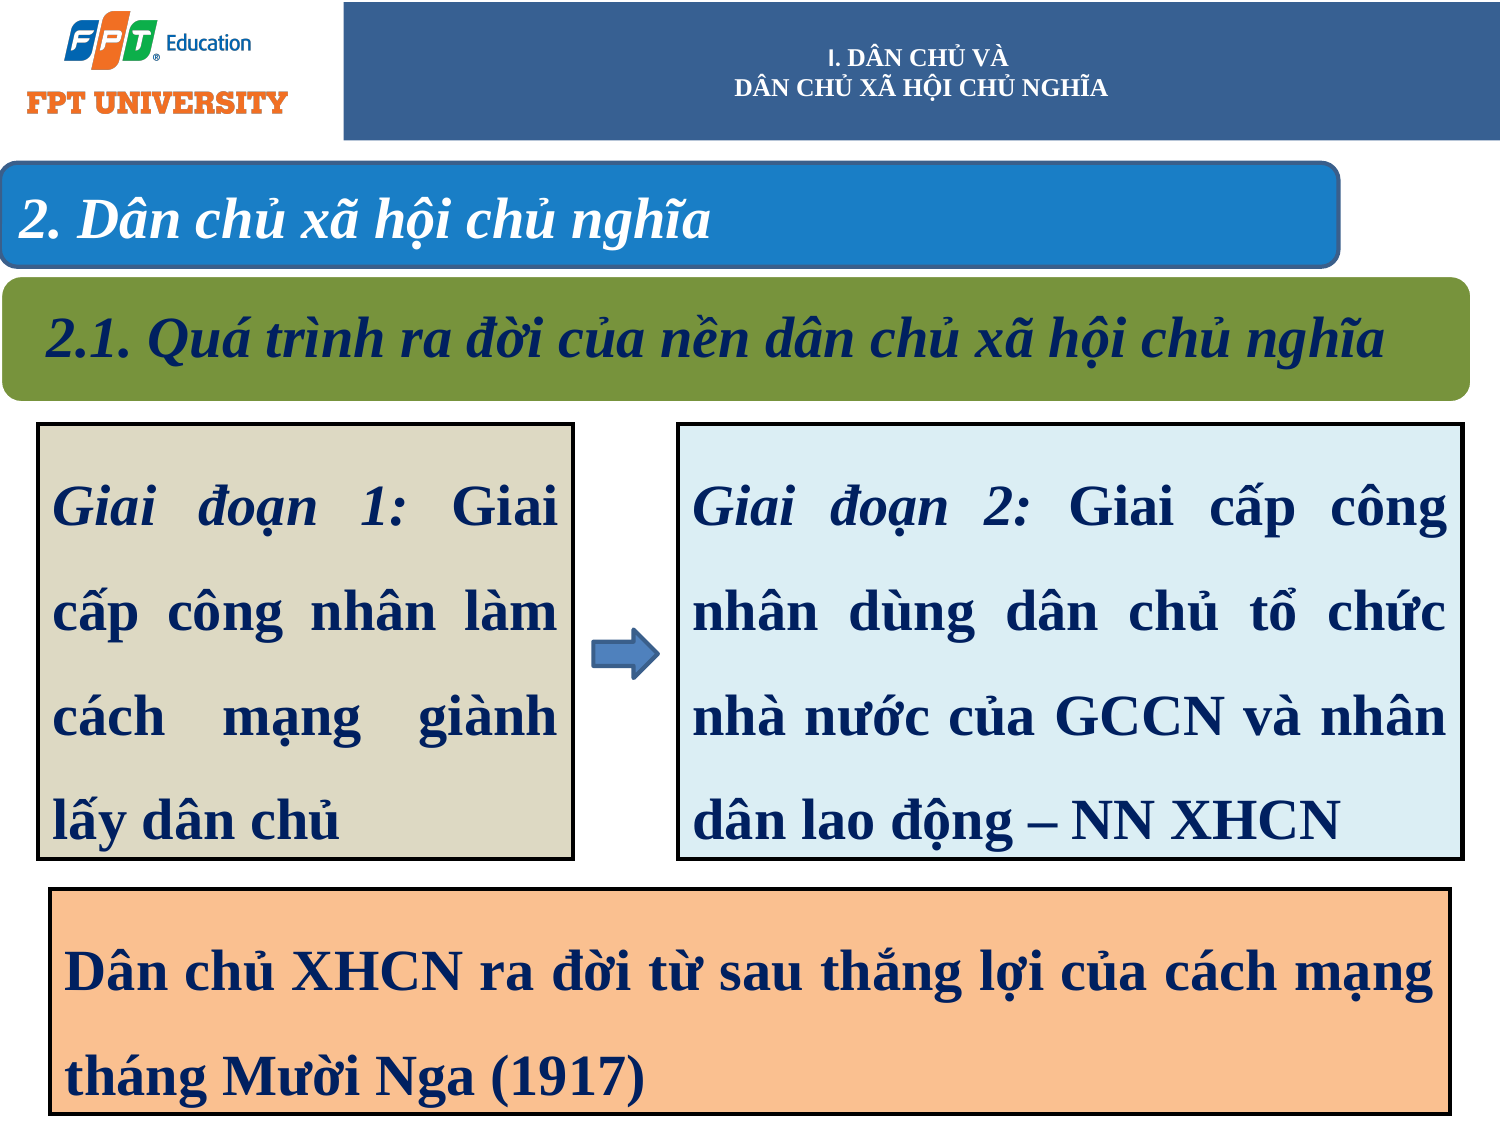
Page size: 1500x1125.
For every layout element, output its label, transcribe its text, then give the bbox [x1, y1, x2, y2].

picture [27, 11, 288, 114]
text_box 2. Dân chủ xã hội chủ nghĩa [0, 160, 1341, 269]
text_box Giai đoạn 1: Giai cấp công nhân làm cách mạng giành lấy dân chủ [37, 424, 574, 859]
text_box Giai đoạn 2: Giai cấp công nhân dùng dân chủ tổ chức nhà nước của GCCN và nhân dân lao động – NN XHCN [677, 424, 1463, 859]
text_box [0, 274, 1473, 404]
text_box Dân chủ XHCN ra đời từ sau thắng lợi của cách mạng tháng Mười Nga (1917) [50, 889, 1450, 1114]
text_box [591, 627, 660, 680]
title I. DÂN CHỦ VÀ DÂN CHỦ XÃ HỘI CHỦ NGHĨA [343, 2, 1500, 141]
